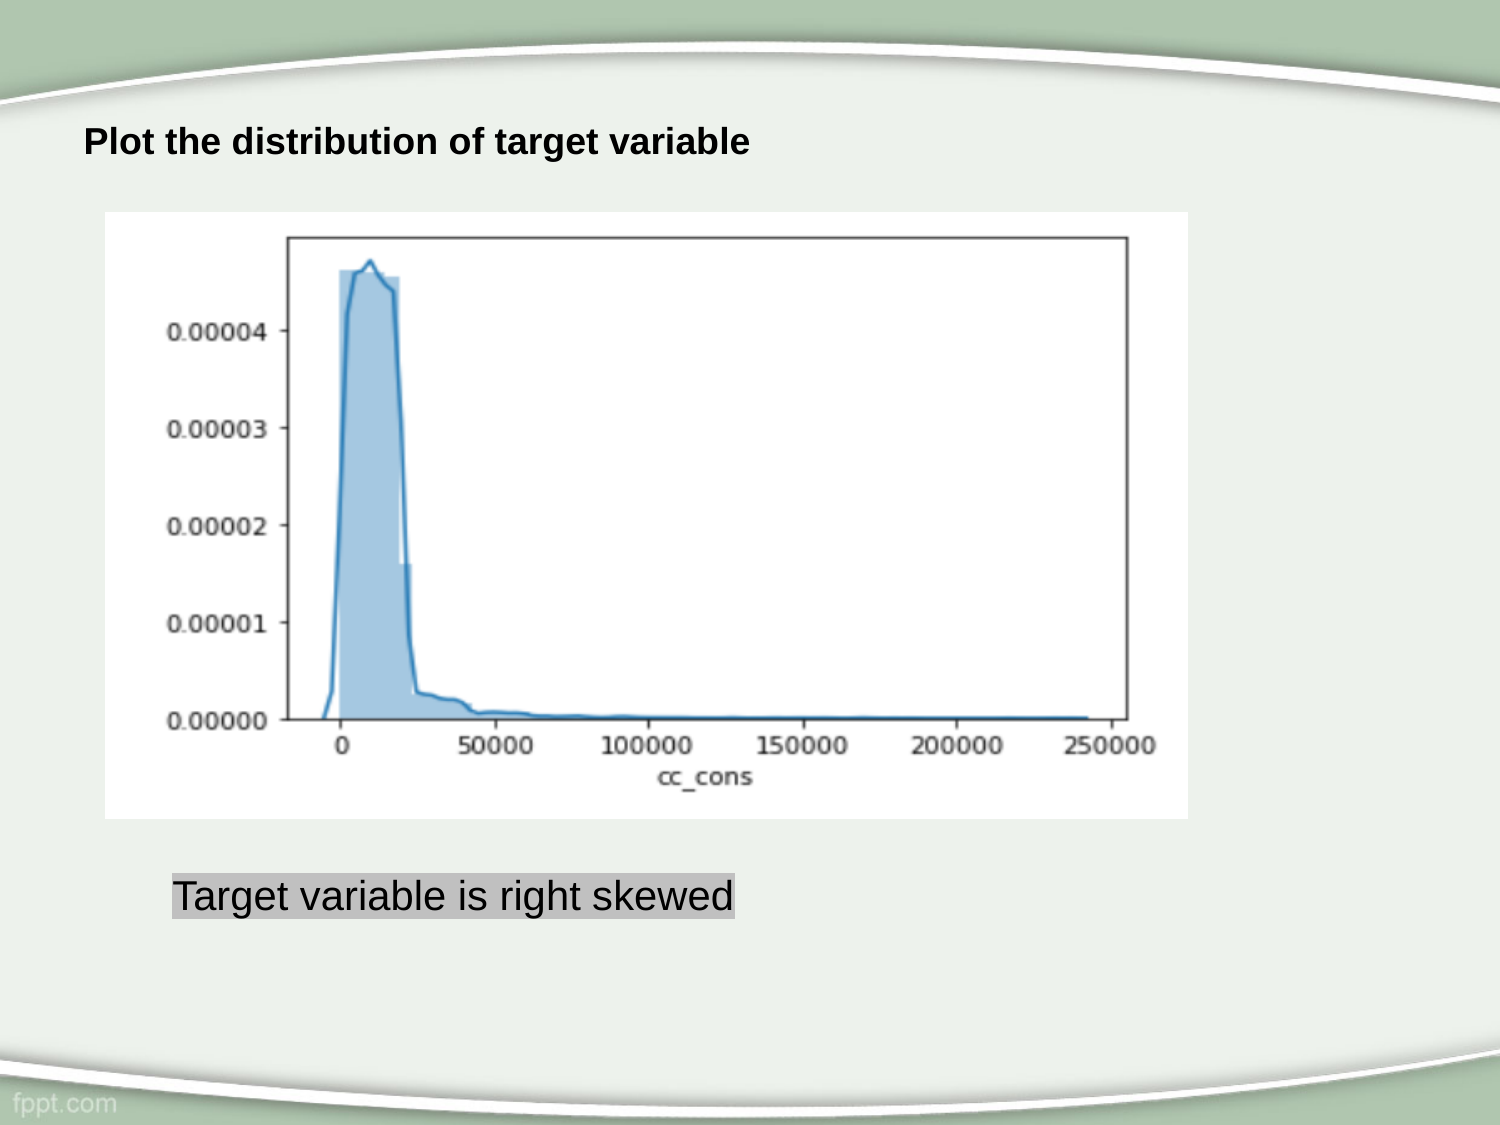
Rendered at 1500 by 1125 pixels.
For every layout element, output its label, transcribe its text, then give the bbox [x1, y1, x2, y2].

text_box Target variable is right skewed [157, 861, 785, 927]
text_box Plot the distribution of target variable [68, 109, 833, 170]
picture [0, 0, 1500, 1125]
